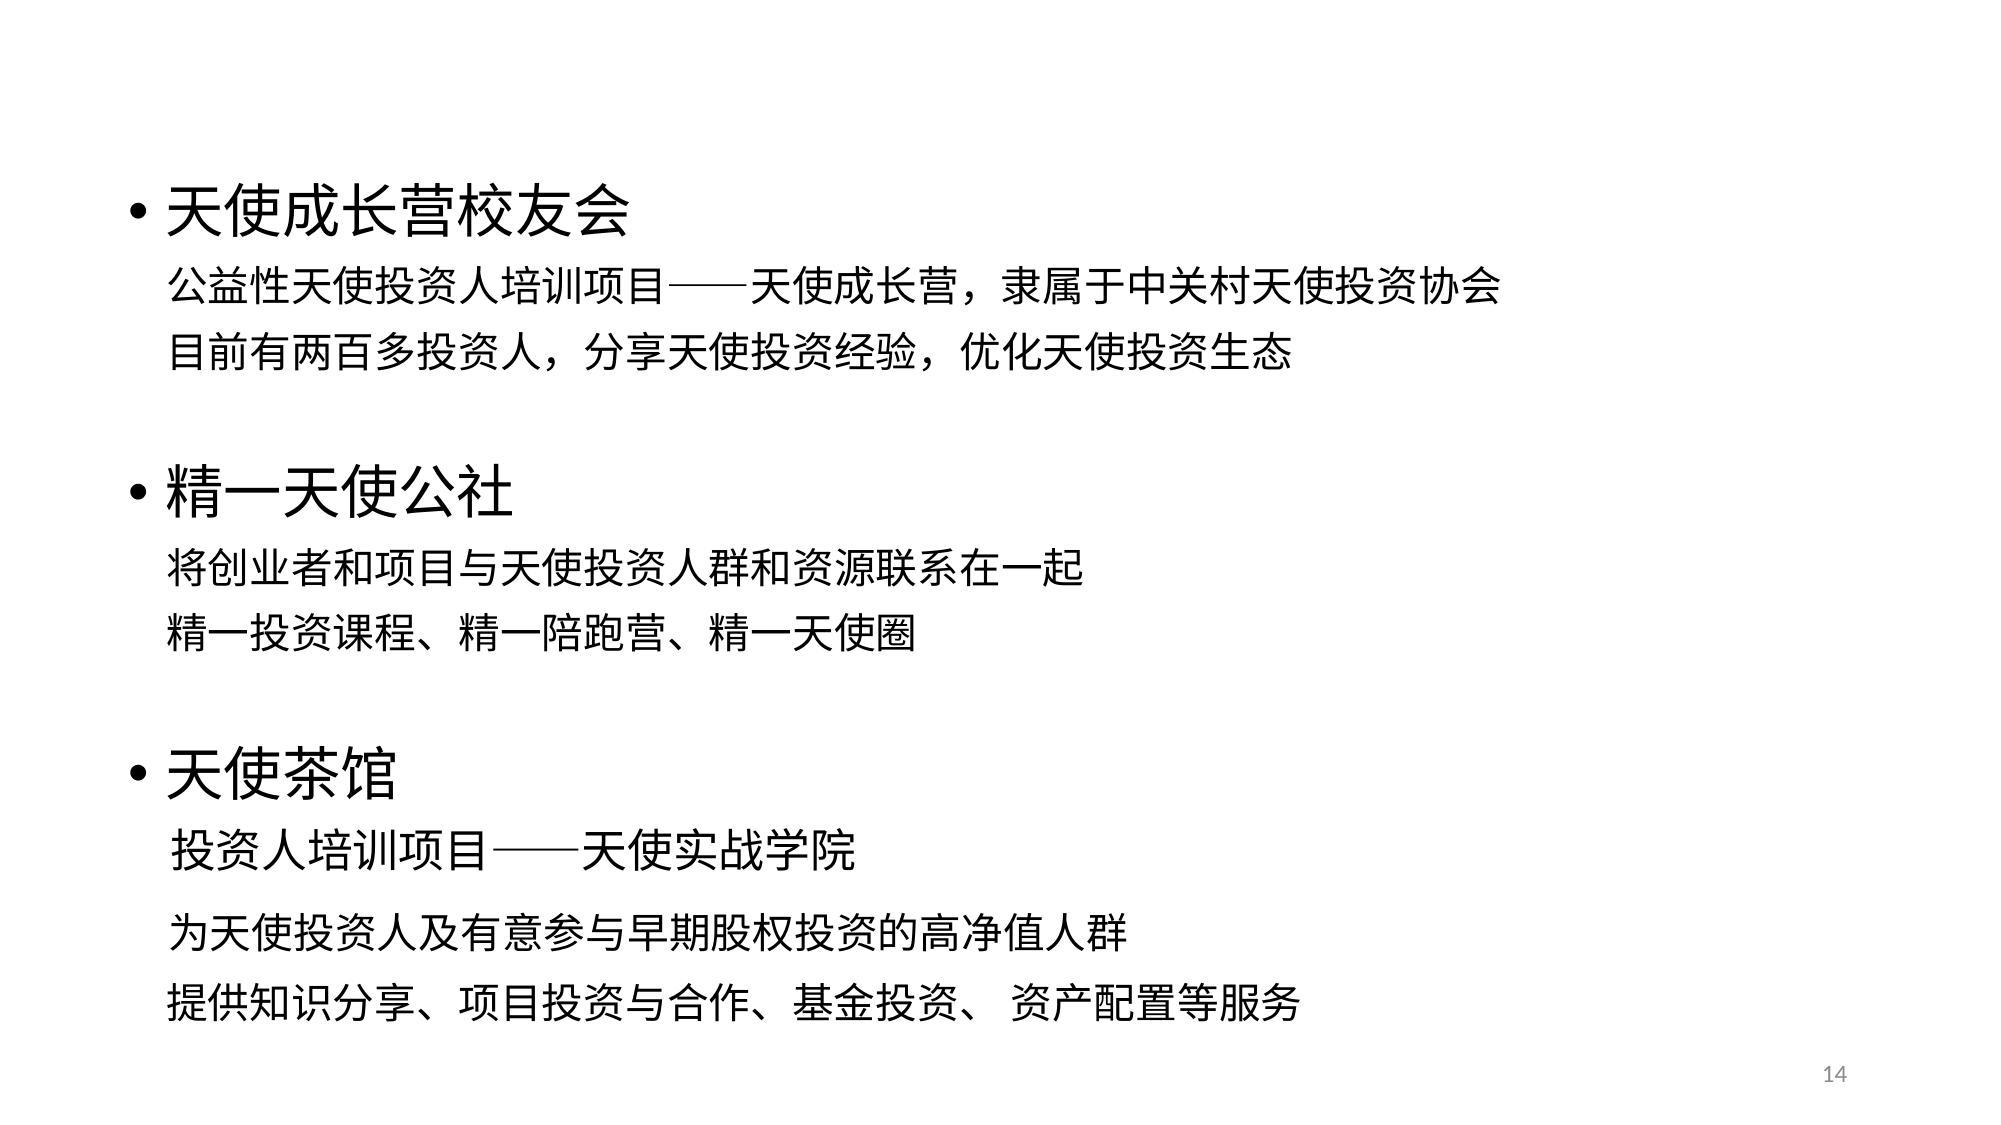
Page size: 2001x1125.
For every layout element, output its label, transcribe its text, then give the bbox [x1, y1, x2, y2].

list 天使成长营校友会 公益性天使投资人培训项目——天使成长营，隶属于中关村天使投资协会 目前有两百多投资人，分享天使投资经验，优化天使投资生态 精一天使公社 将创业者和项目与天使投资人群和资源联系在一起 精一投资课程、精一陪跑营、精一天使圈 天使茶馆 投资人培训项目——天使实战学院 为天使投资人及有意参与早期股权投资的高净值人群 提供知识分享、项目投资与合作、基金投资、 资产配置等服务 [113, 83, 1839, 1066]
slide_number 14 [1412, 1042, 1863, 1103]
